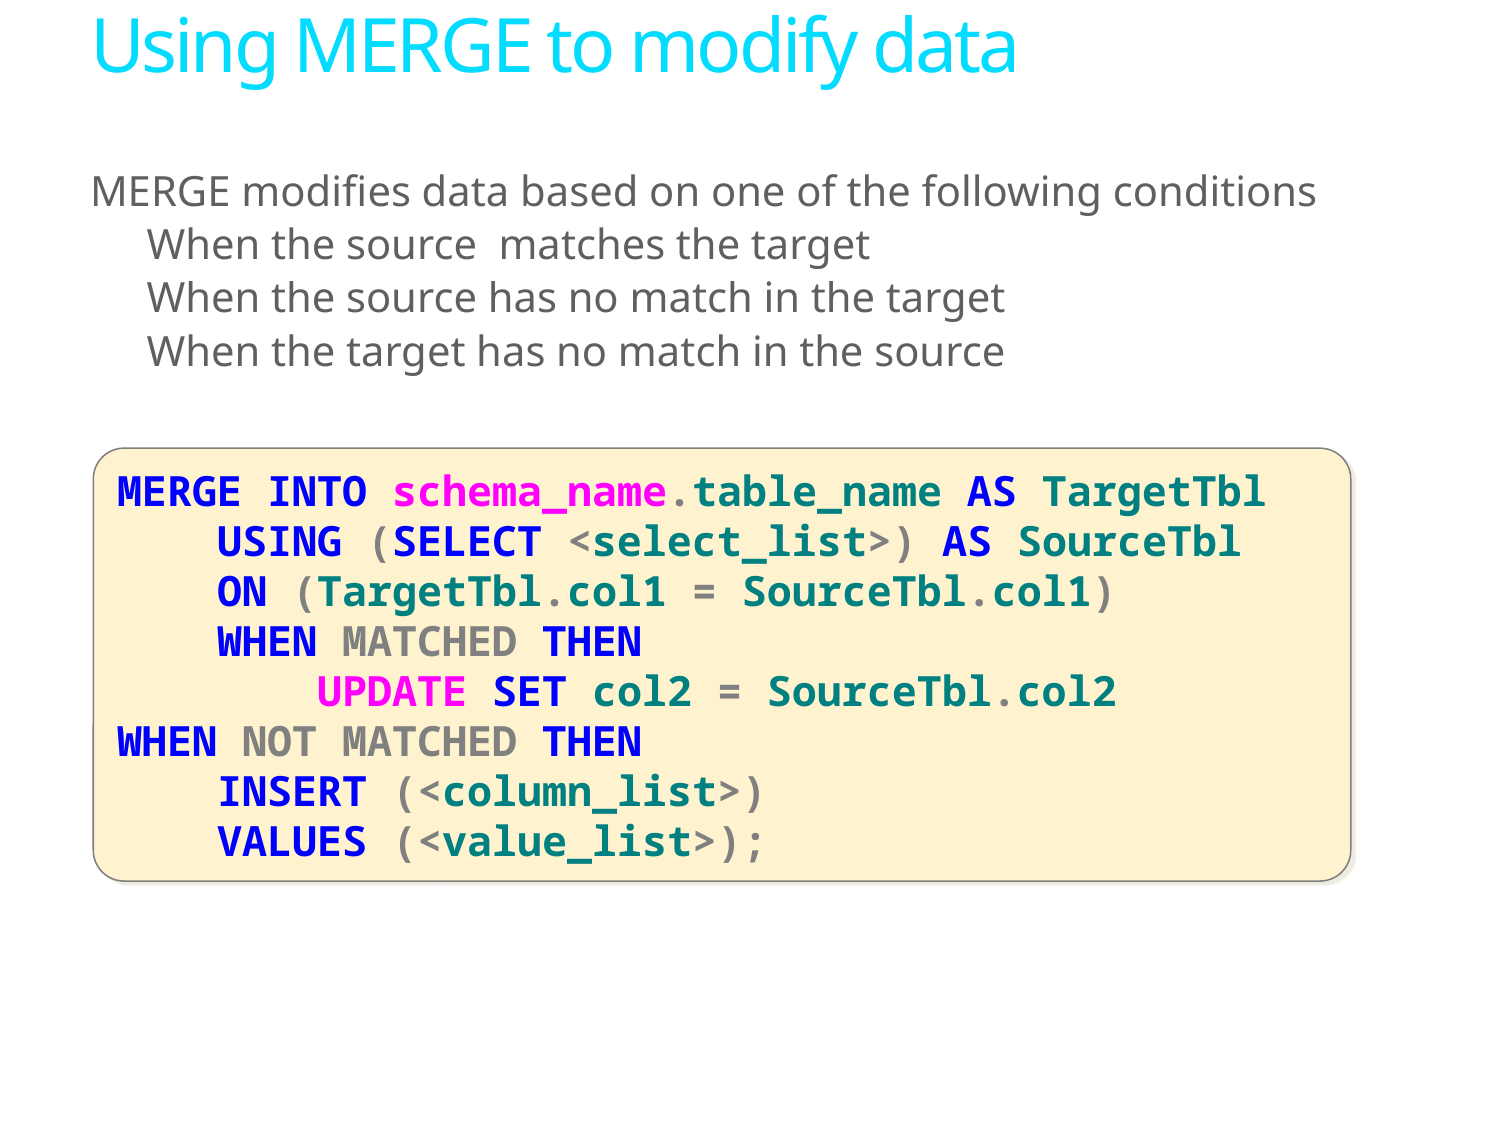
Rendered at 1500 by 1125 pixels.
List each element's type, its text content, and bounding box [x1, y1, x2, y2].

text_box MERGE INTO schema_name.table_name AS TargetTbl USING (SELECT <select_list>) AS SourceTbl ON (TargetTbl.col1 = SourceTbl.col1) WHEN MATCHED THEN UPDATE SET col2 = SourceTbl.col2 WHEN NOT MATCHED THEN INSERT (<column_list>) VALUES (<value_list>); [93, 448, 1351, 882]
title Using MERGE to modify data [75, 0, 1351, 122]
list MERGE modifies data based on one of the following conditions When the source matches the target When the source has no match in the target When the target has no match in the source [75, 162, 1347, 883]
